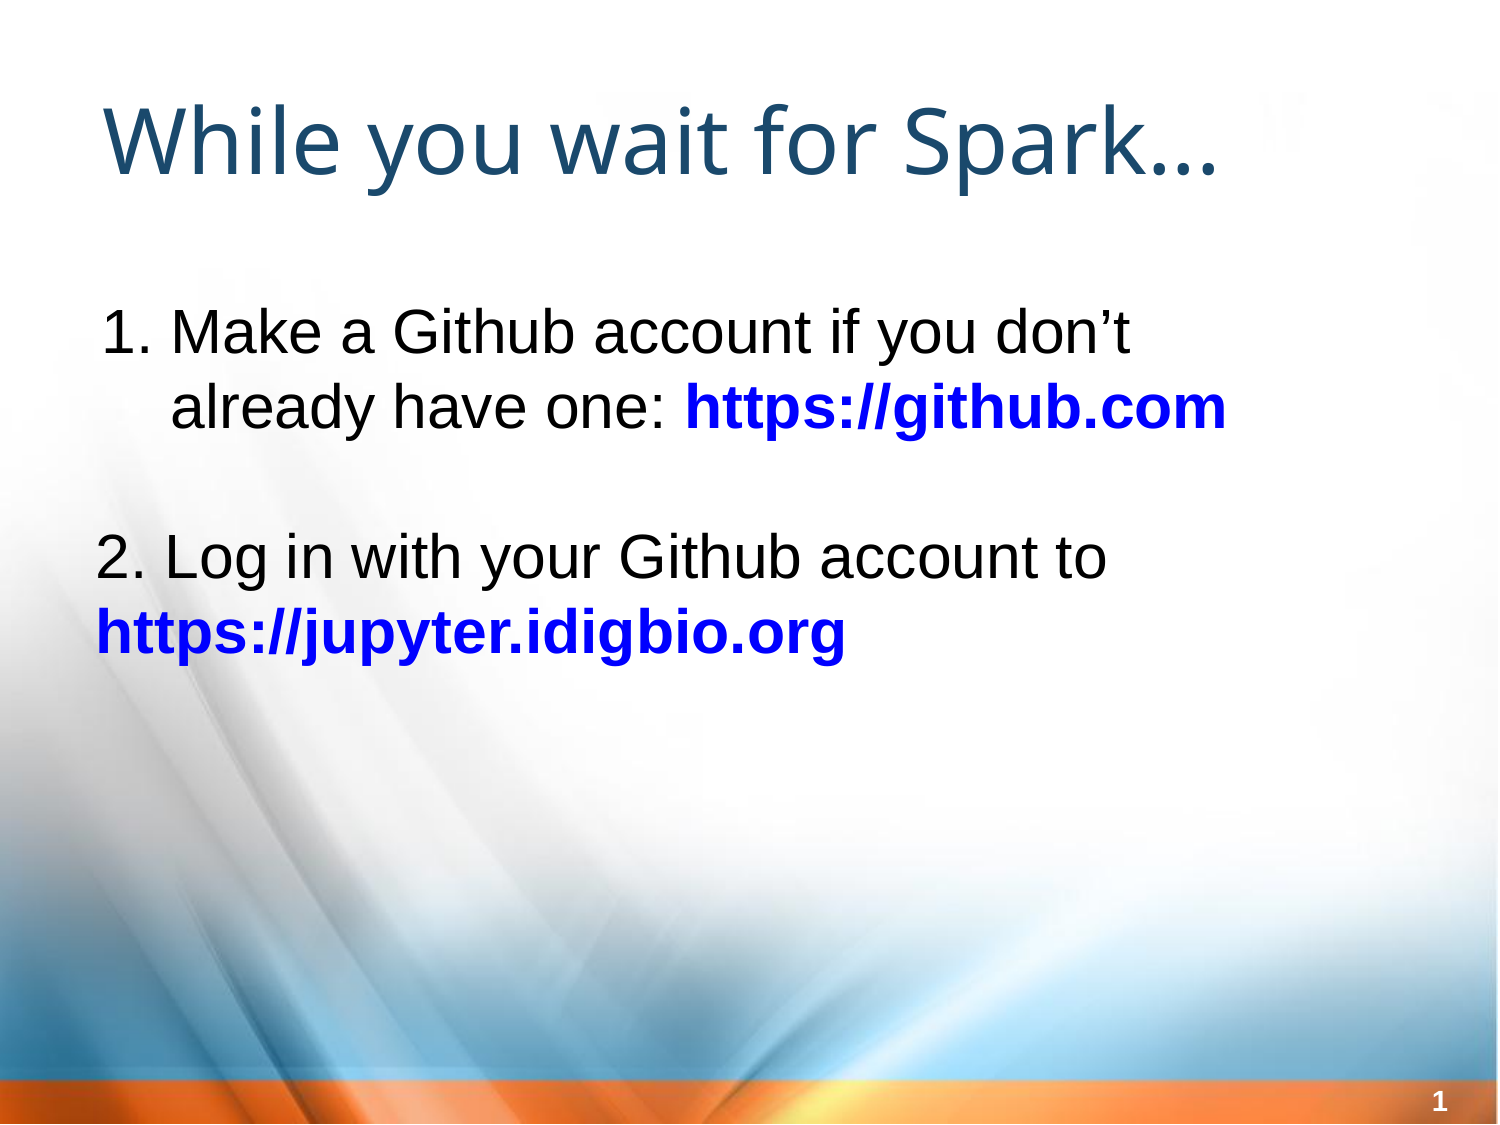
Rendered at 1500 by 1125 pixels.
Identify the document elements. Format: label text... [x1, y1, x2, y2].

picture [0, 0, 1498, 1124]
text_box While you wait for Spark... [87, 74, 1440, 202]
text_box Make a Github account if you don’t already have one: https://github.com 2. Log in with your Github account to https://jupyter.idigbio.org [80, 208, 1357, 1029]
